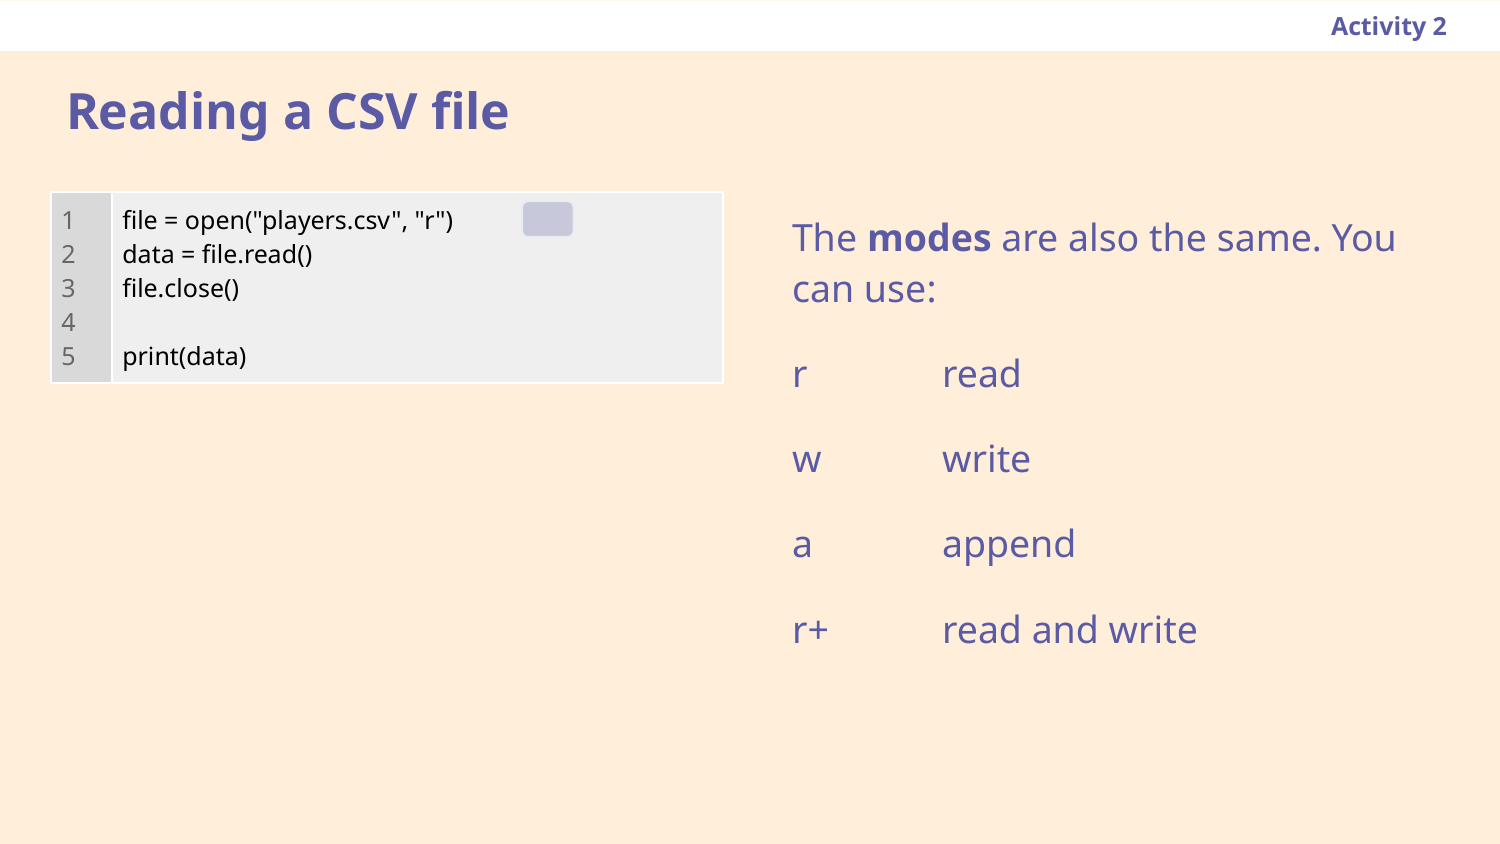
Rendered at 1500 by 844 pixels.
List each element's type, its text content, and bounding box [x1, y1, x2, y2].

table_header 1 2 3 4 5 [52, 193, 111, 382]
table_header file = open("players.csv", "r") data = file.read() file.close() print(data) [113, 193, 722, 382]
title Reading a CSV file [51, 52, 1449, 167]
subtitle Activity 2 [862, 0, 1448, 52]
text_box [522, 201, 574, 237]
list The modes are also the same. You can use: r read w write a append r+ read and write [776, 191, 1449, 793]
